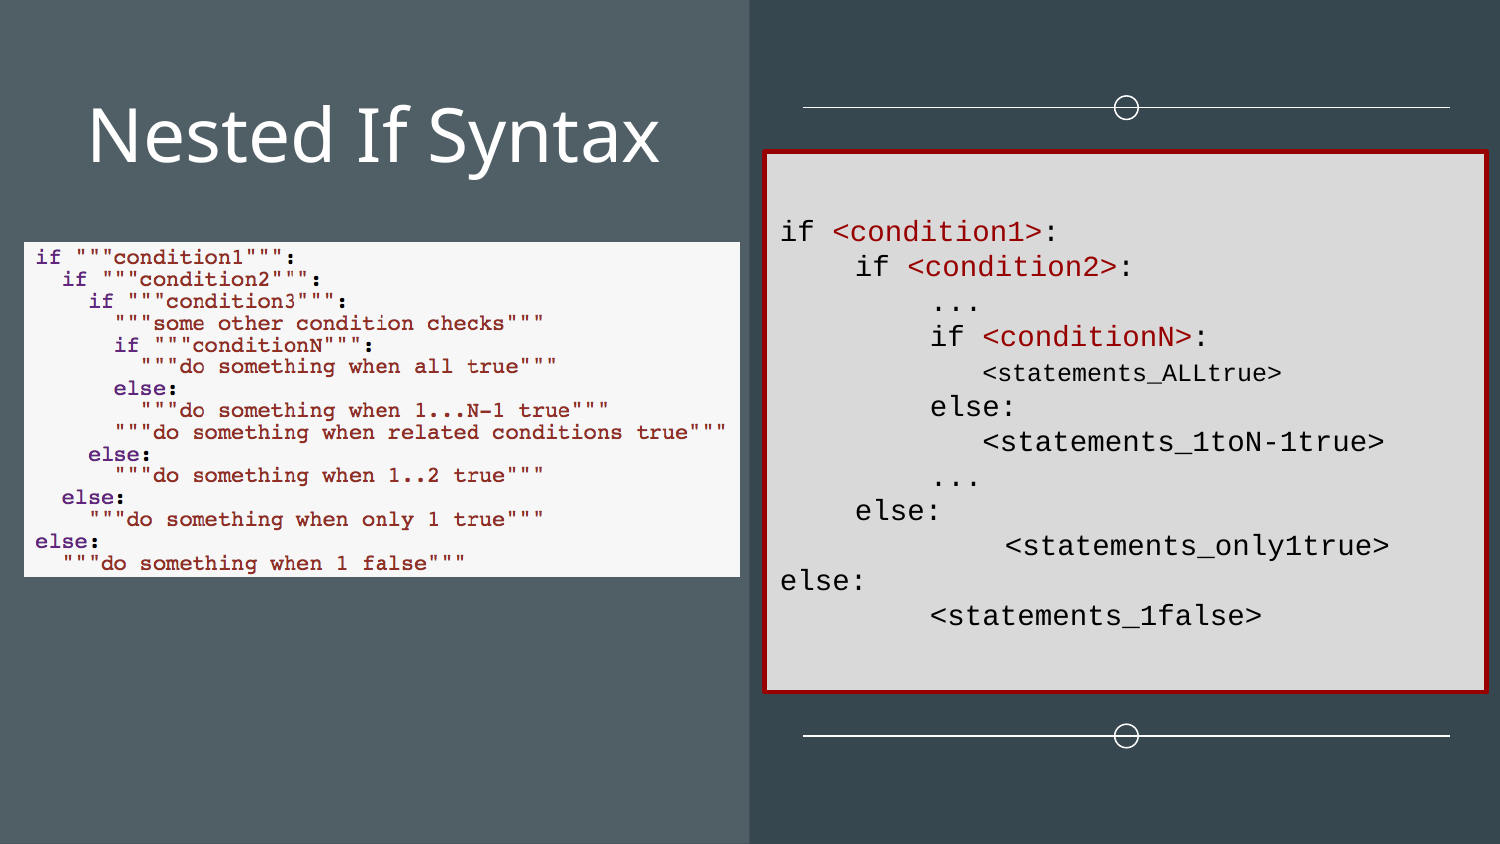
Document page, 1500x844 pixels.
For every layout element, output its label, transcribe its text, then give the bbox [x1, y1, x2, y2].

picture [24, 242, 741, 577]
text_box if <condition1>: if <condition2>: ... if <conditionN>: <statements_ALLtrue> else: <statements_1toN-1true> ... else: <statements_only1true> else: <statements_1false> [764, 151, 1487, 692]
title Nested If Syntax [0, 46, 750, 218]
